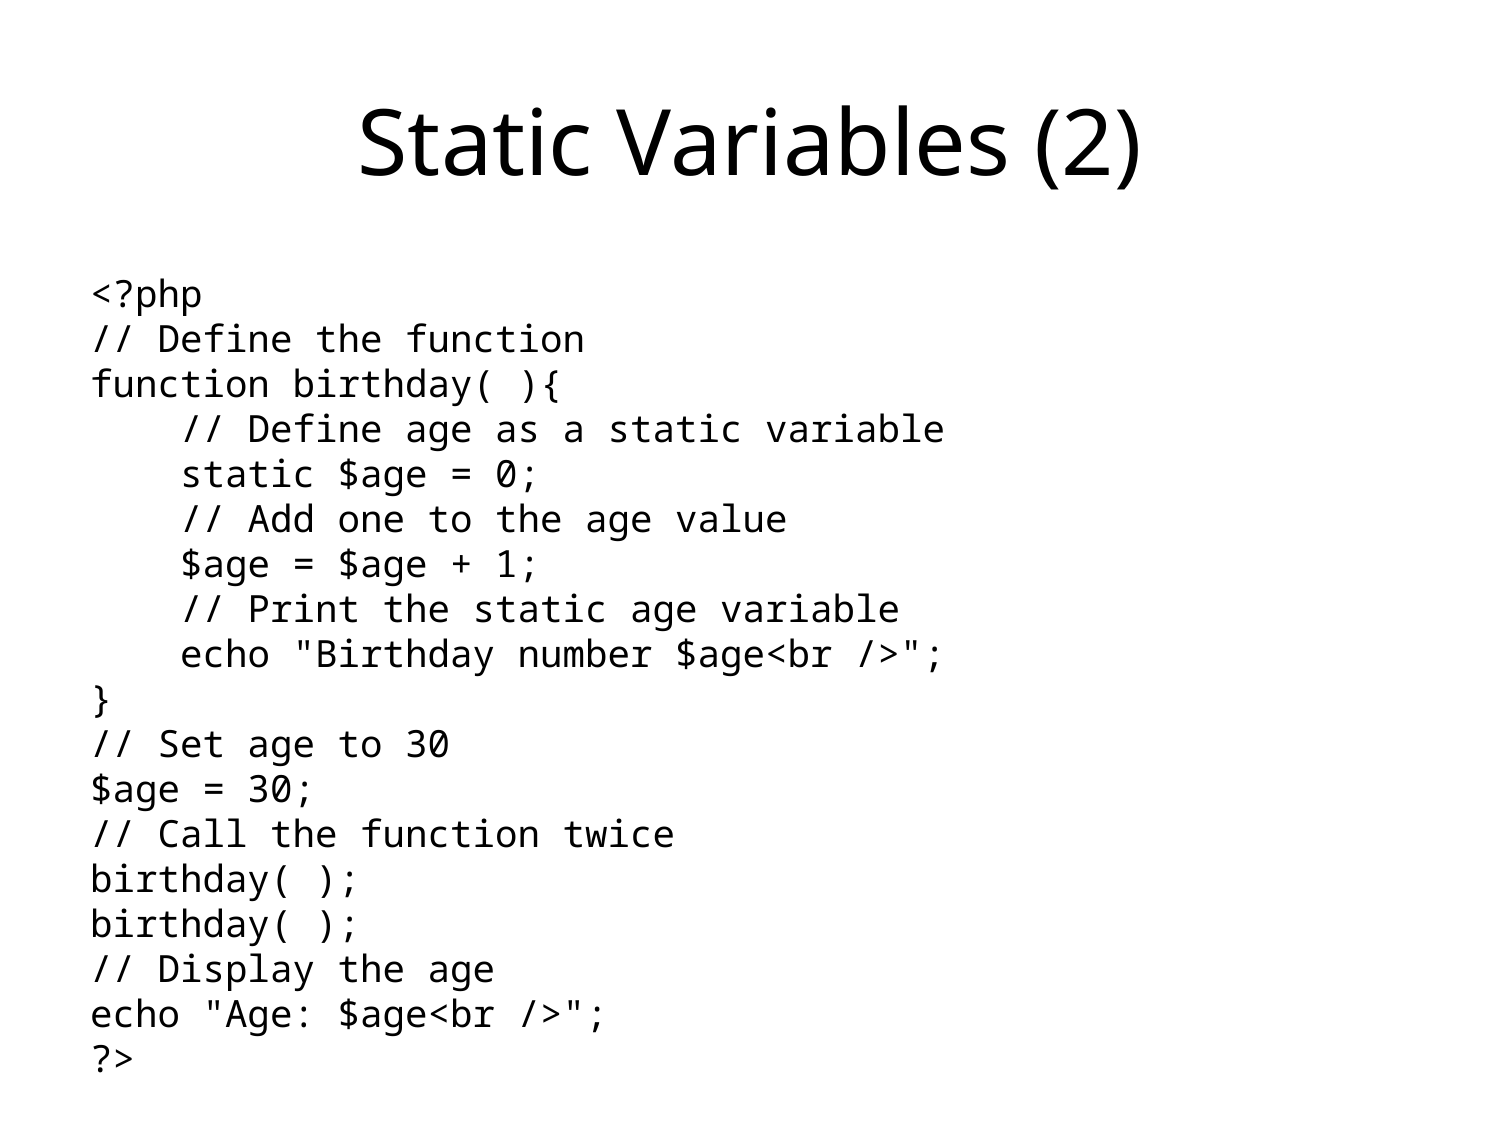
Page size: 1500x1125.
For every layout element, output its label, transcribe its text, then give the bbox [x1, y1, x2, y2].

list <?php // Define the function function birthday( ){ // Define age as a static variable static $age = 0; // Add one to the age value $age = $age + 1; // Print the static age variable echo "Birthday number $age<br />"; } // Set age to 30 $age = 30; // Call the function twice birthday( ); birthday( ); // Display the age echo "Age: $age<br />"; ?> [75, 262, 1425, 1005]
title Static Variables (2) [75, 45, 1425, 233]
